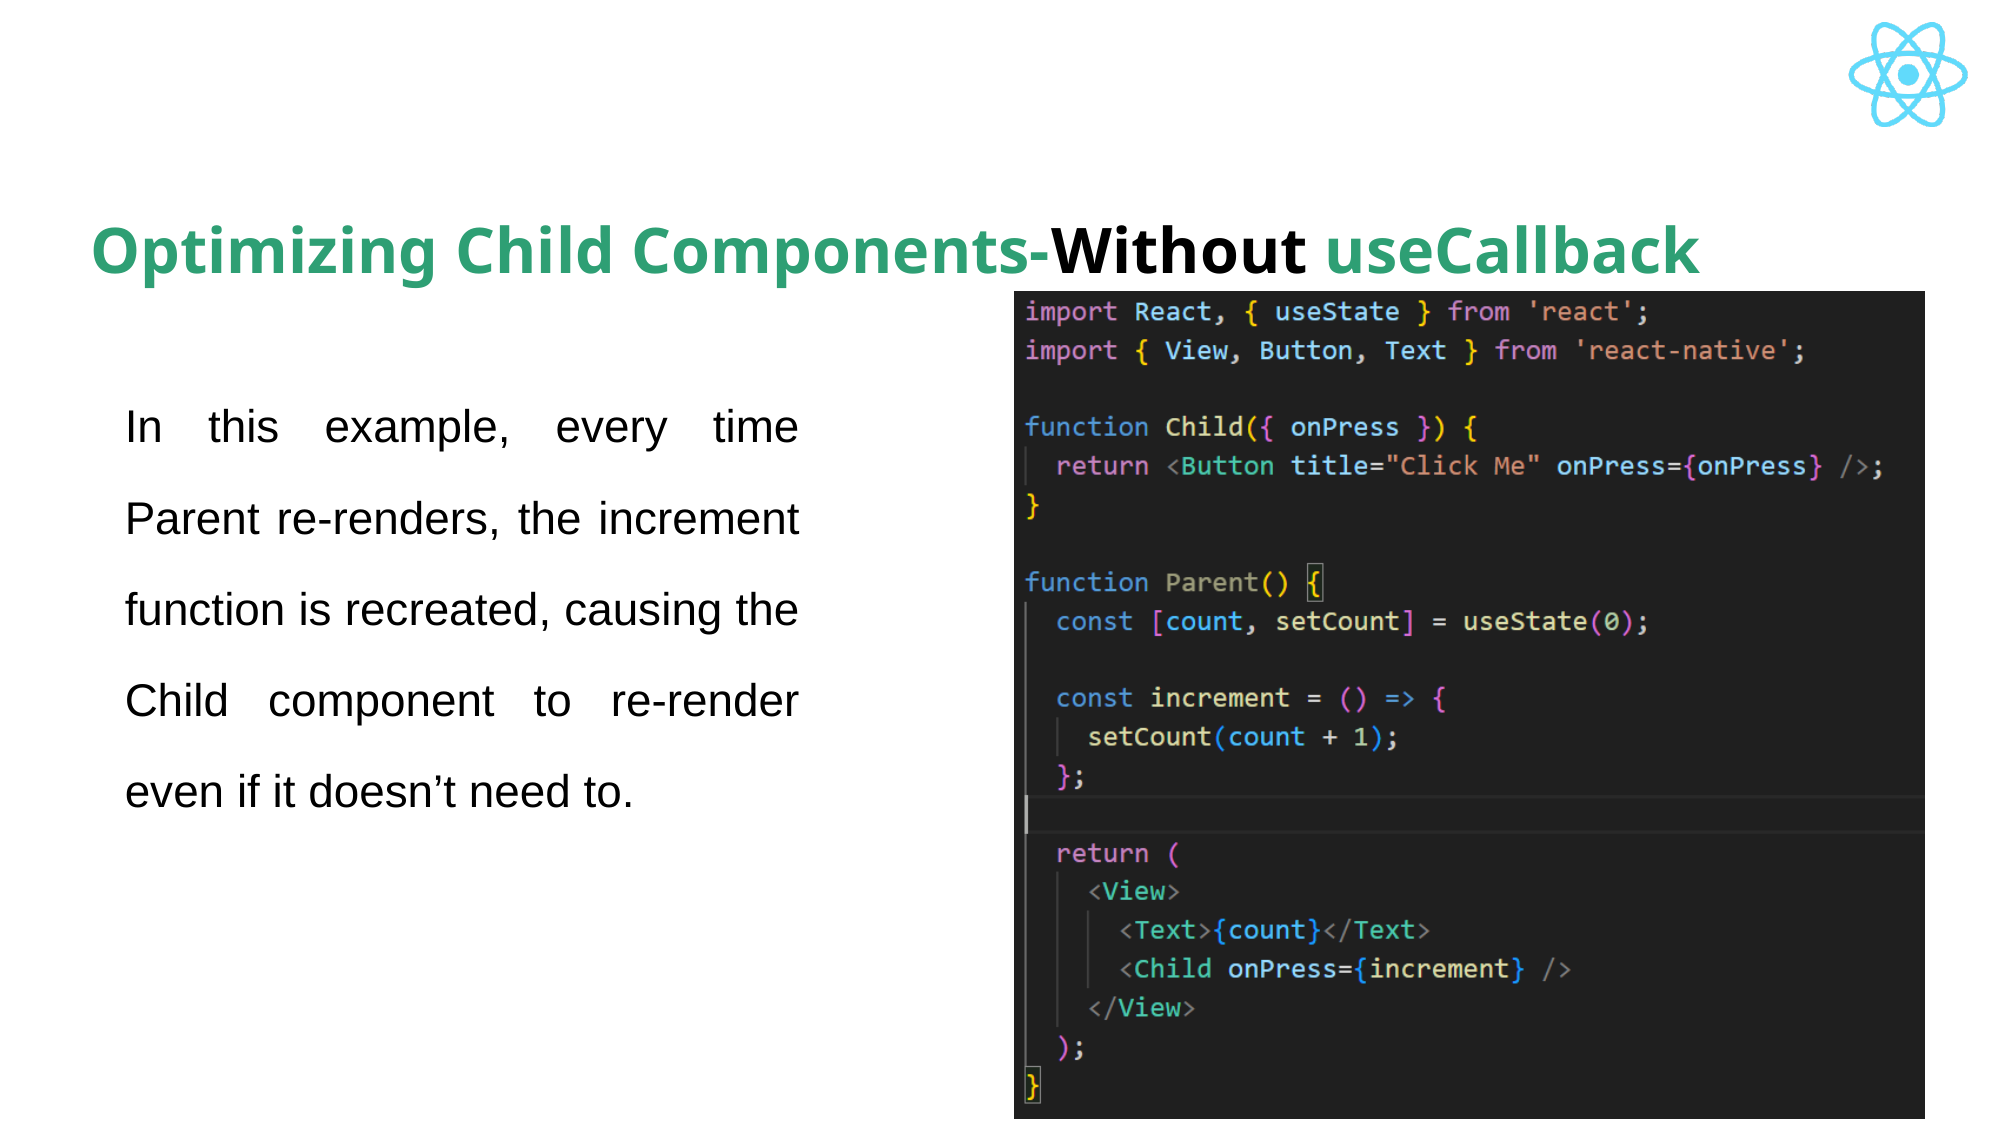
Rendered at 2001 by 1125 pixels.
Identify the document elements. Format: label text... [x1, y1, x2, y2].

picture [1847, 22, 1969, 127]
title Optimizing Child Components-Without useCallback [75, 149, 1901, 327]
list In this example, every time Parent re-renders, the increment function is recreated, causing the Child component to re-render even if it doesn’t need to. [34, 353, 815, 1057]
picture [1014, 291, 1926, 1119]
